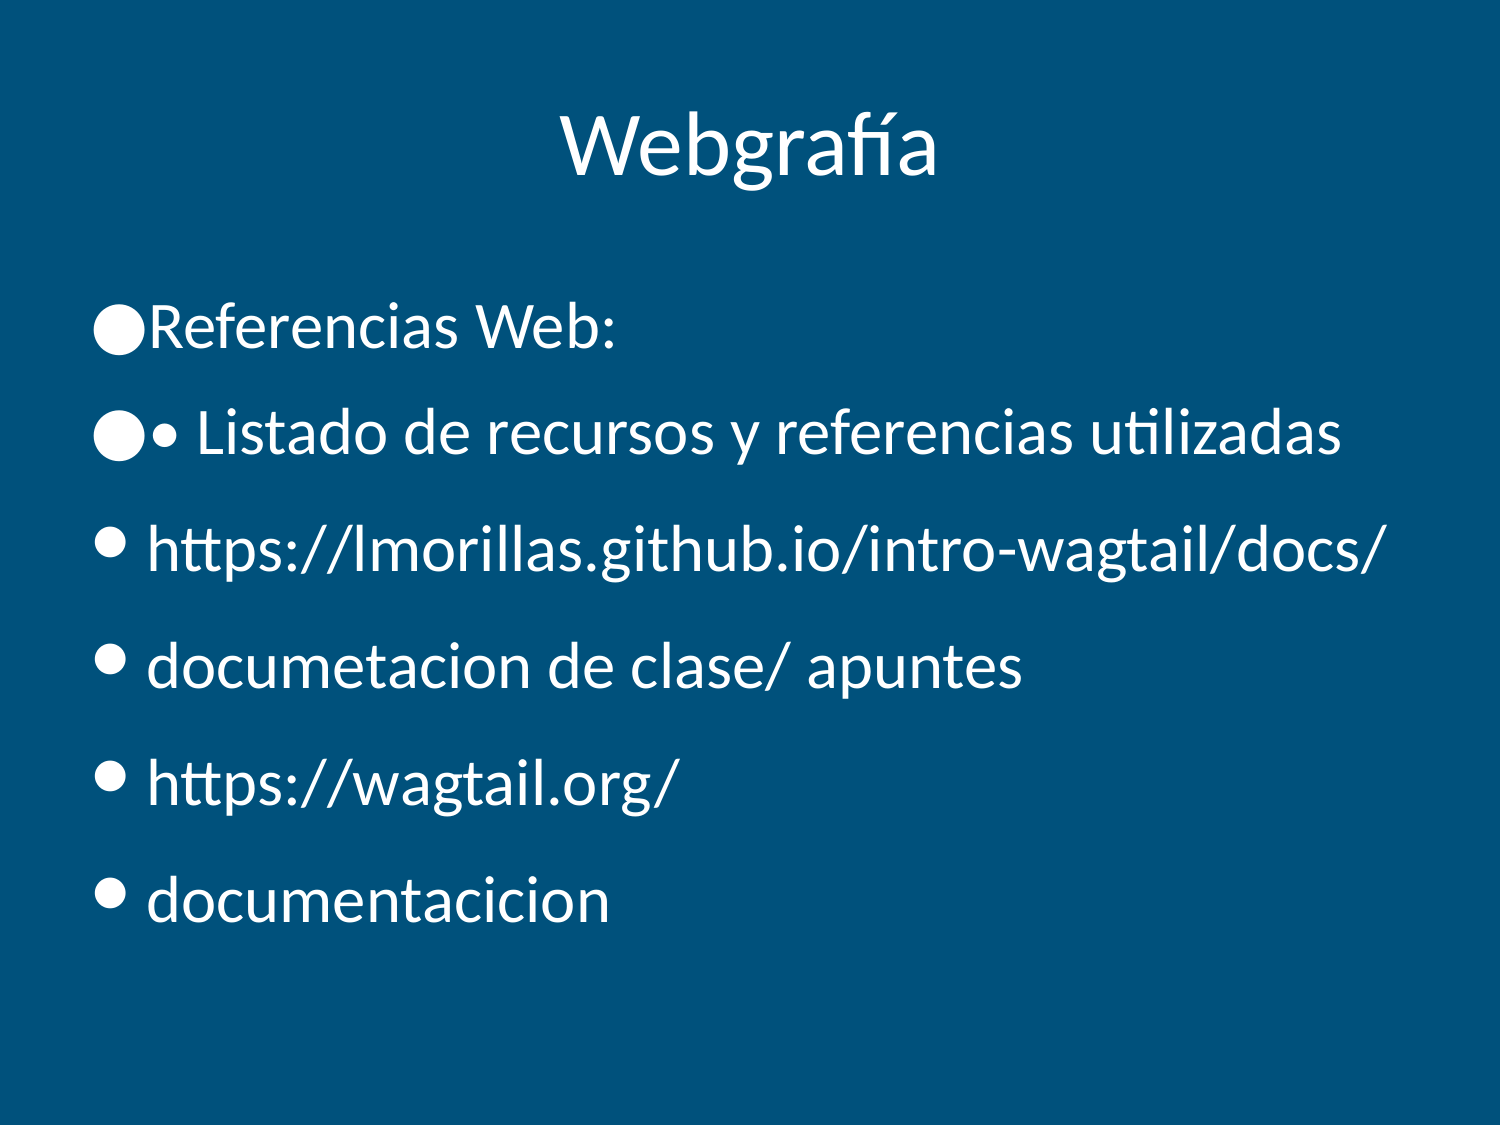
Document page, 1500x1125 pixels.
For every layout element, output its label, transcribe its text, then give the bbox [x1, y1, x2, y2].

title Webgrafía [75, 45, 1425, 233]
list Referencias Web: • Listado de recursos y referencias utilizadas https://lmorillas.github.io/intro-wagtail/docs/ documetacion de clase/ apuntes https://wagtail.org/ documentacicion [75, 262, 1425, 1005]
